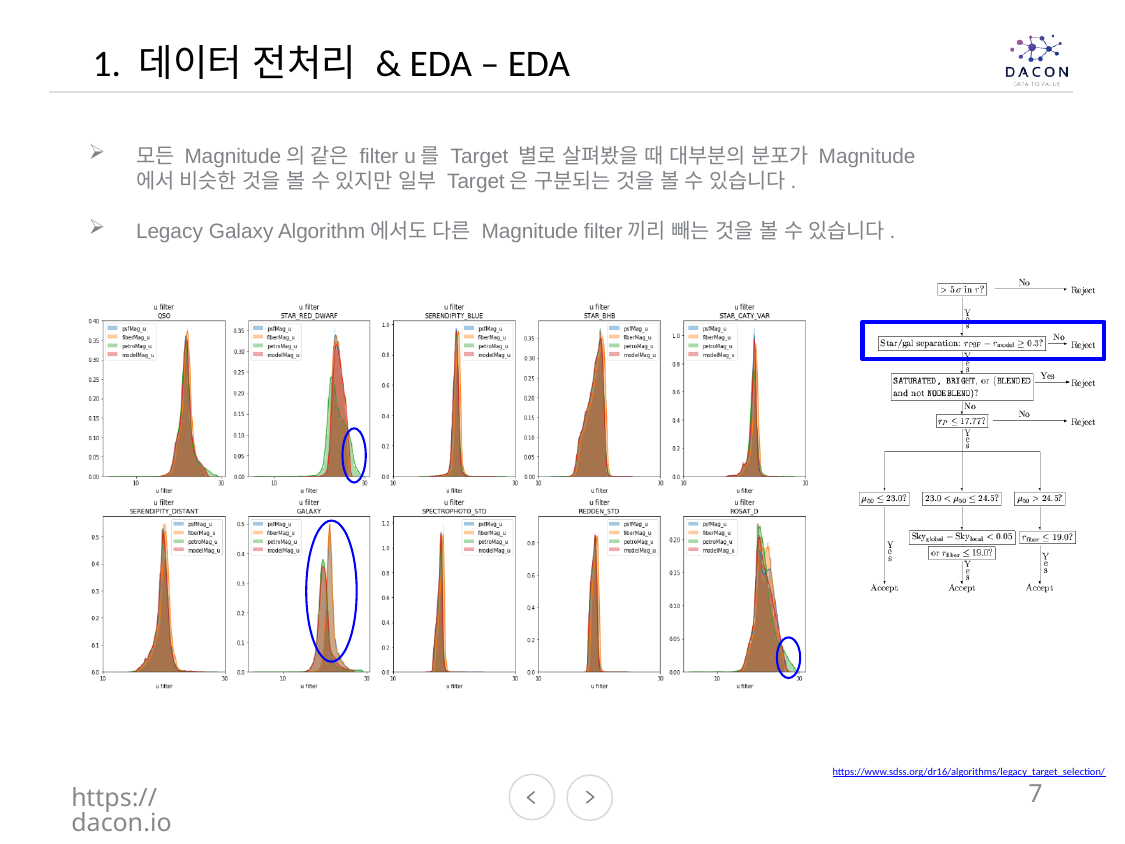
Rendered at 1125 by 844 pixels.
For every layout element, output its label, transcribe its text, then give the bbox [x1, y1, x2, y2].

picture [1004, 27, 1069, 93]
text_box 모든 Magnitude의 같은 filter u를 Target 별로 살펴봤을 때 대부분의 분포가 Magnitude에서 비슷한 것을 볼 수 있지만 일부 Target은 구분되는 것을 볼 수 있습니다. Legacy Galaxy Algorithm에서도 다른 Magnitude filter끼리 빼는 것을 볼 수 있습니다. [74, 134, 967, 250]
slide_number 7 [1024, 785, 1058, 844]
text_box https://www.sdss.org/dr16/algorithms/legacy_target_selection/ [817, 757, 1124, 785]
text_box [74, 295, 813, 691]
text_box 1. 데이터 전처리 & EDA – EDA [77, 32, 663, 92]
footer https://dacon.io [69, 785, 236, 844]
picture [849, 271, 1105, 605]
